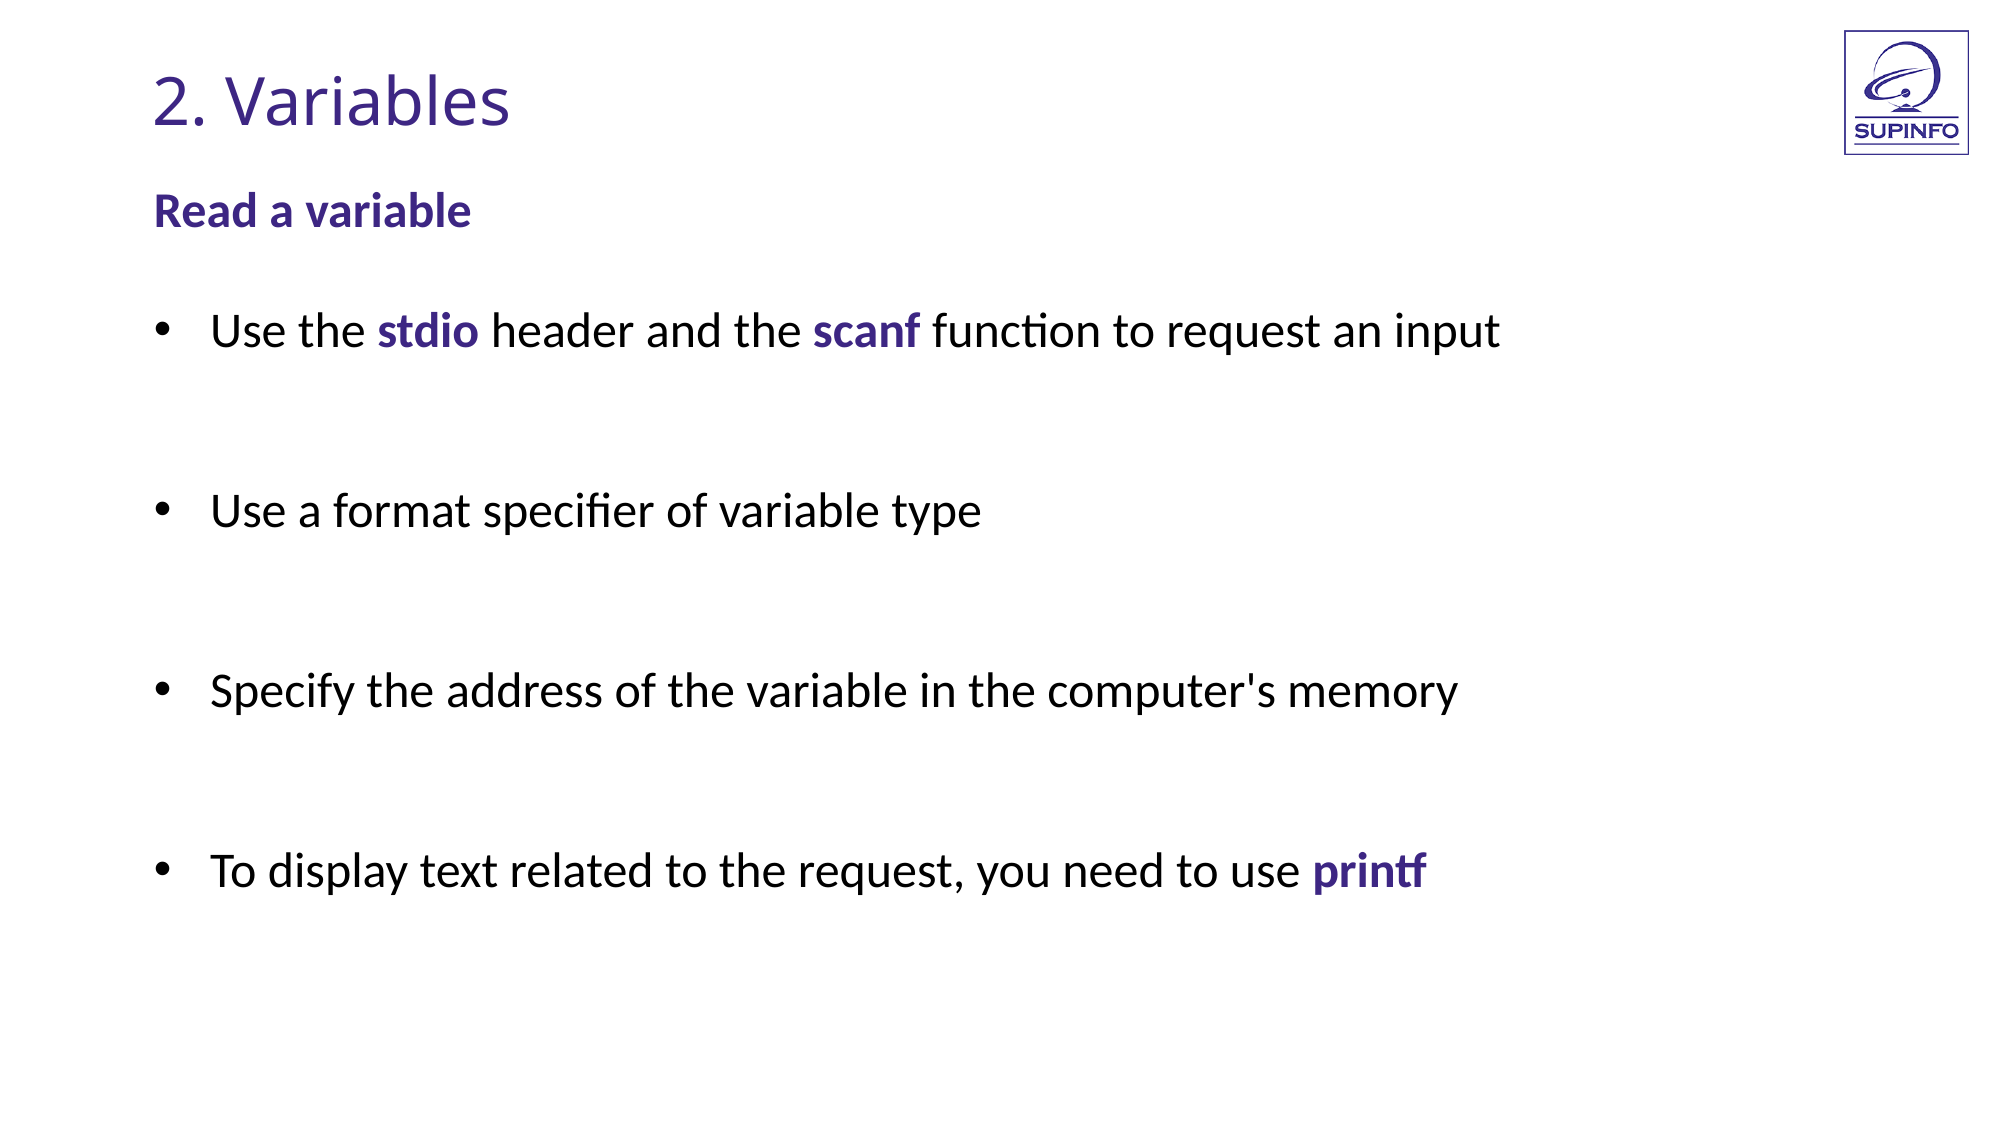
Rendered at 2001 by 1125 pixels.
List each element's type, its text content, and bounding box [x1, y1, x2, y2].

text_box 2. Variables [137, 59, 1844, 155]
picture [1844, 30, 1969, 155]
text_box Read a variable Use the stdio header and the scanf function to request an input Use a format specifier of variable type Specify the address of the variable in the computer's memory To display text related to the request, you need to use printf [139, 170, 1895, 906]
